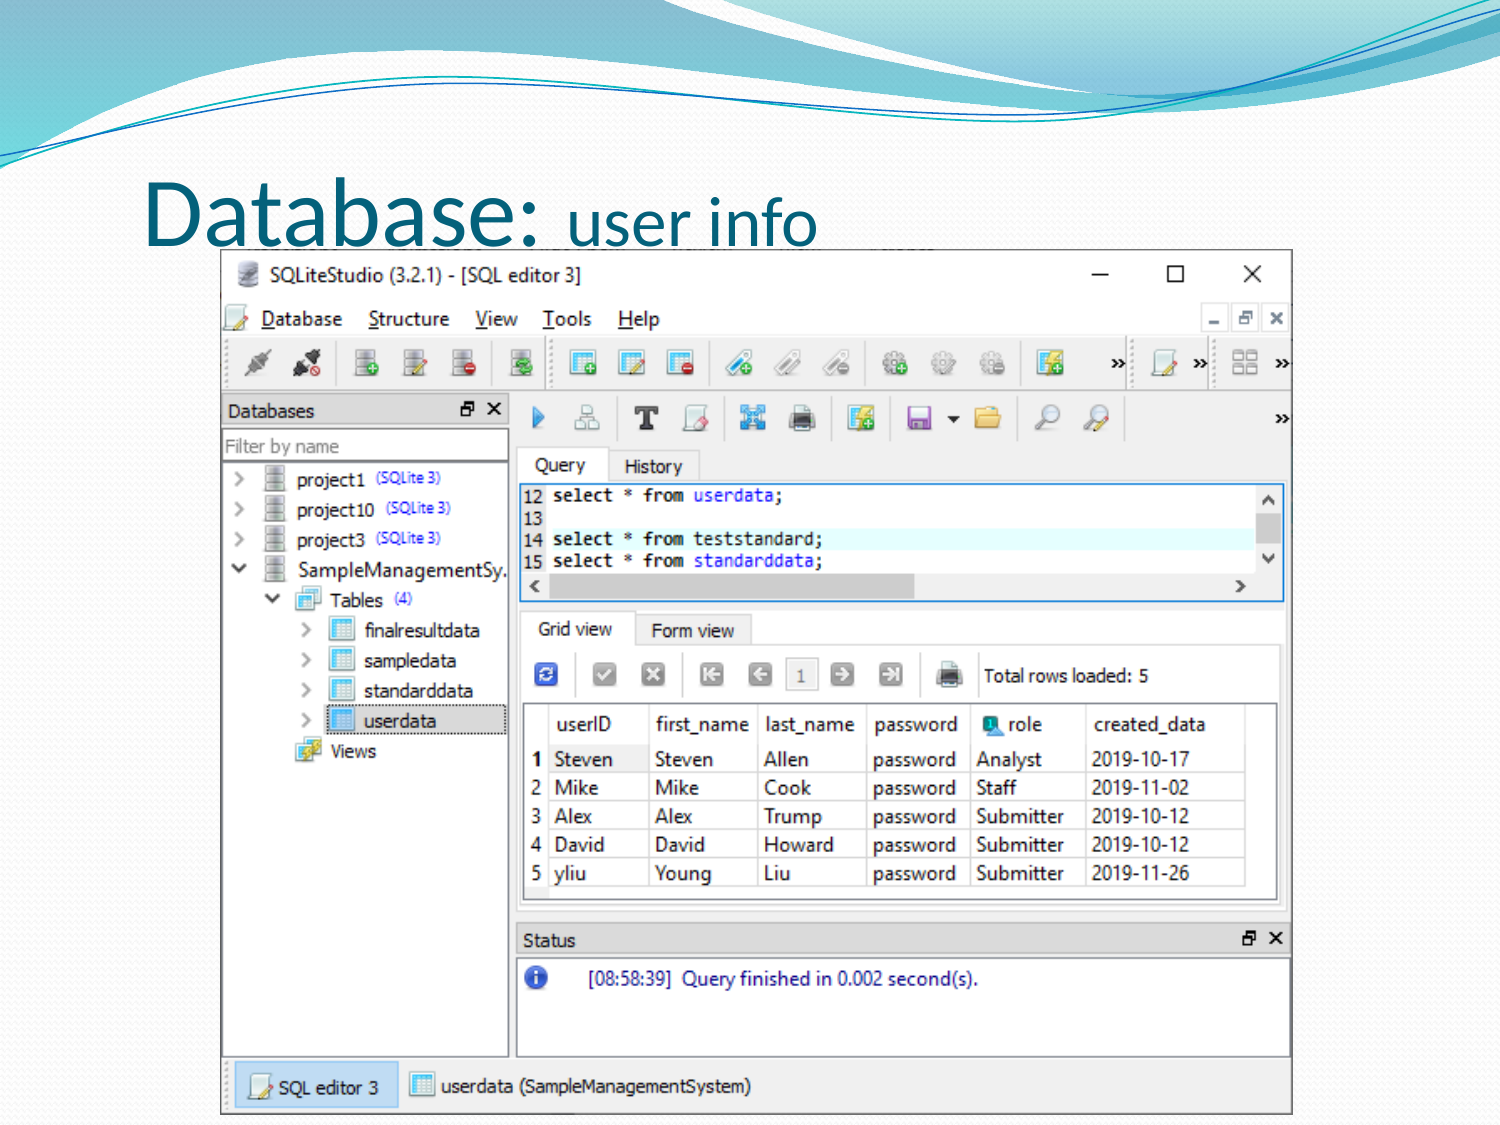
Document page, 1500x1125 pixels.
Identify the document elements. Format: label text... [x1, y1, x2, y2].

title Database: user info [142, 140, 1482, 267]
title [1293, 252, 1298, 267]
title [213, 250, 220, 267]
picture [220, 249, 1293, 1115]
